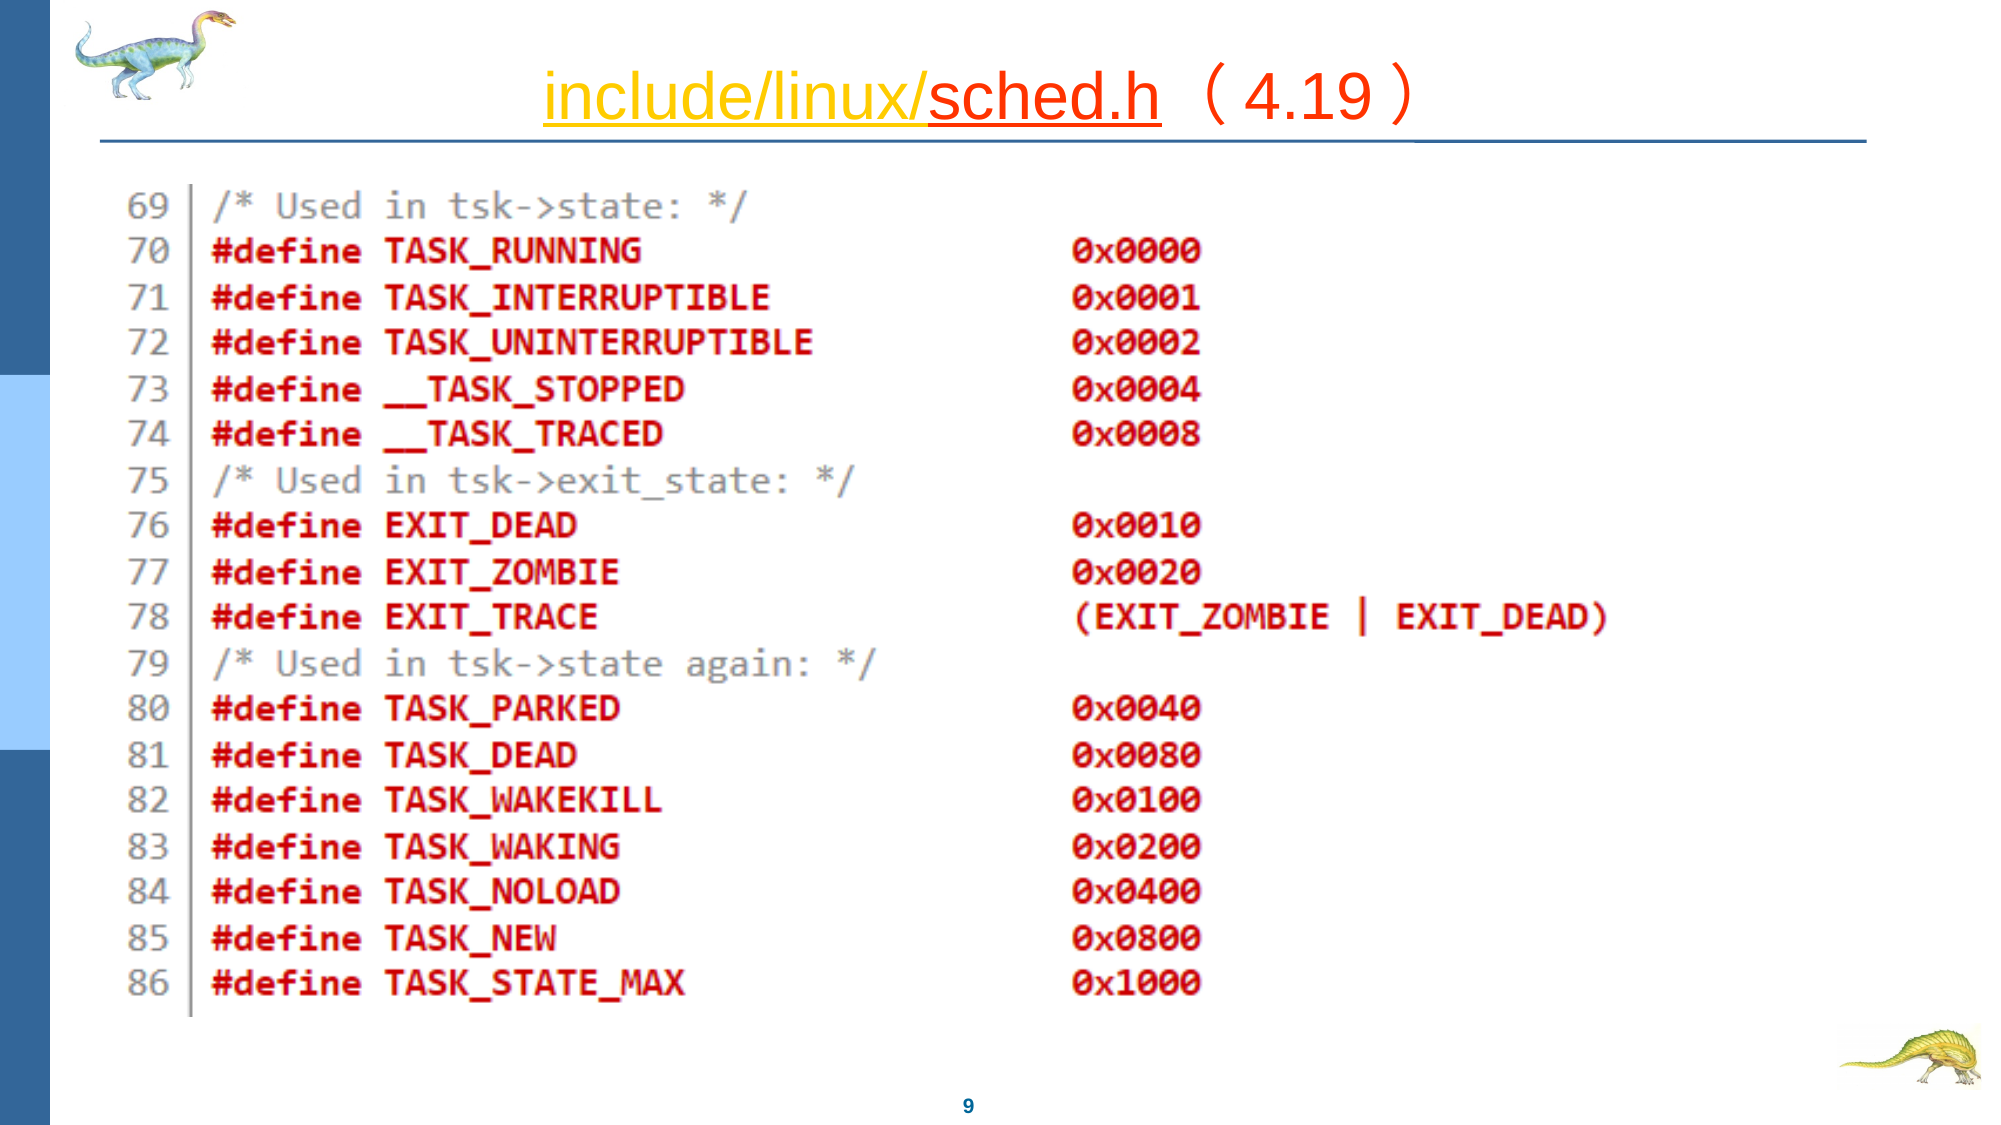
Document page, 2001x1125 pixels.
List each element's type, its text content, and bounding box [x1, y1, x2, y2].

picture [1837, 1023, 1982, 1090]
picture [99, 184, 1745, 1018]
picture [62, 0, 254, 110]
title include/linux/sched.h（4.19） [99, 45, 1901, 141]
